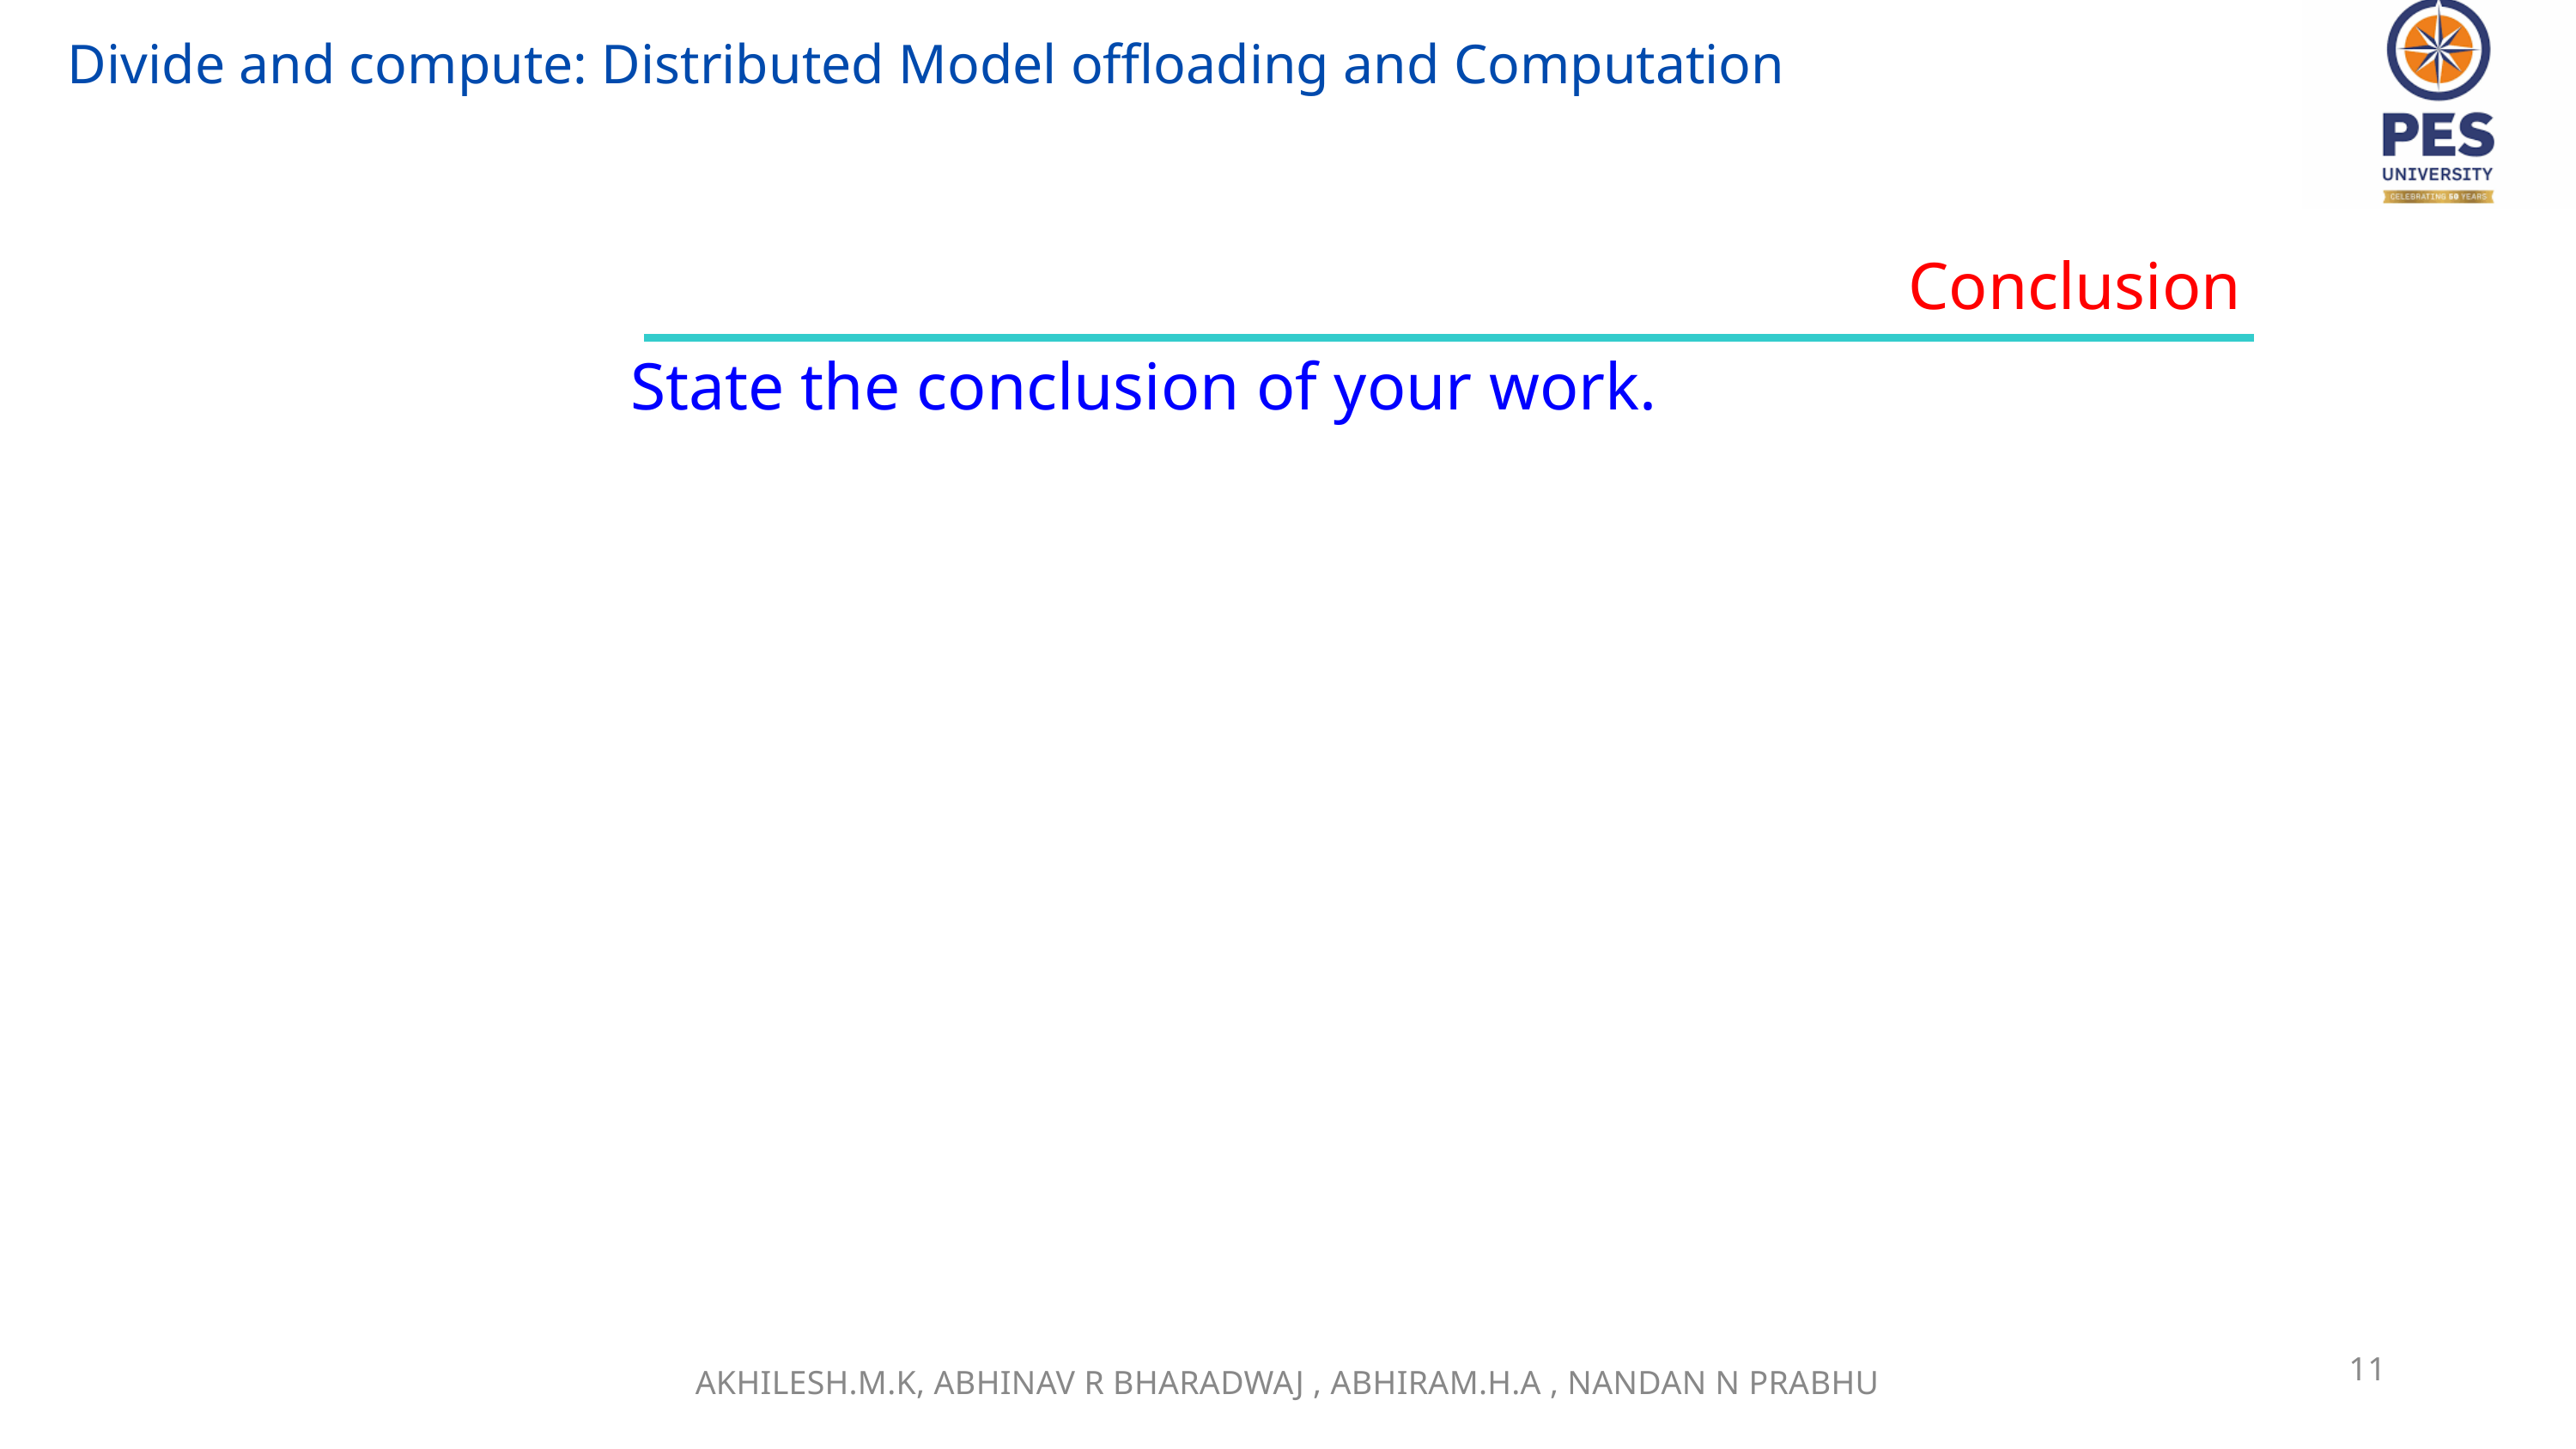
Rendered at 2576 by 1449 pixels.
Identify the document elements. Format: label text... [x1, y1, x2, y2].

text_box State the conclusion of your work. [630, 345, 2241, 423]
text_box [643, 333, 2255, 343]
text_box Conclusion [766, 245, 2241, 323]
text_box 11 [1832, 1349, 2386, 1388]
text_box Divide and compute: Distributed Model offloading and Computation [46, 30, 1807, 95]
text_box [2302, 0, 2576, 209]
text_box AKHILESH.M.K, ABHINAV R BHARADWAJ , ABHIRAM.H.A , NANDAN N PRABHU [689, 1362, 1886, 1401]
